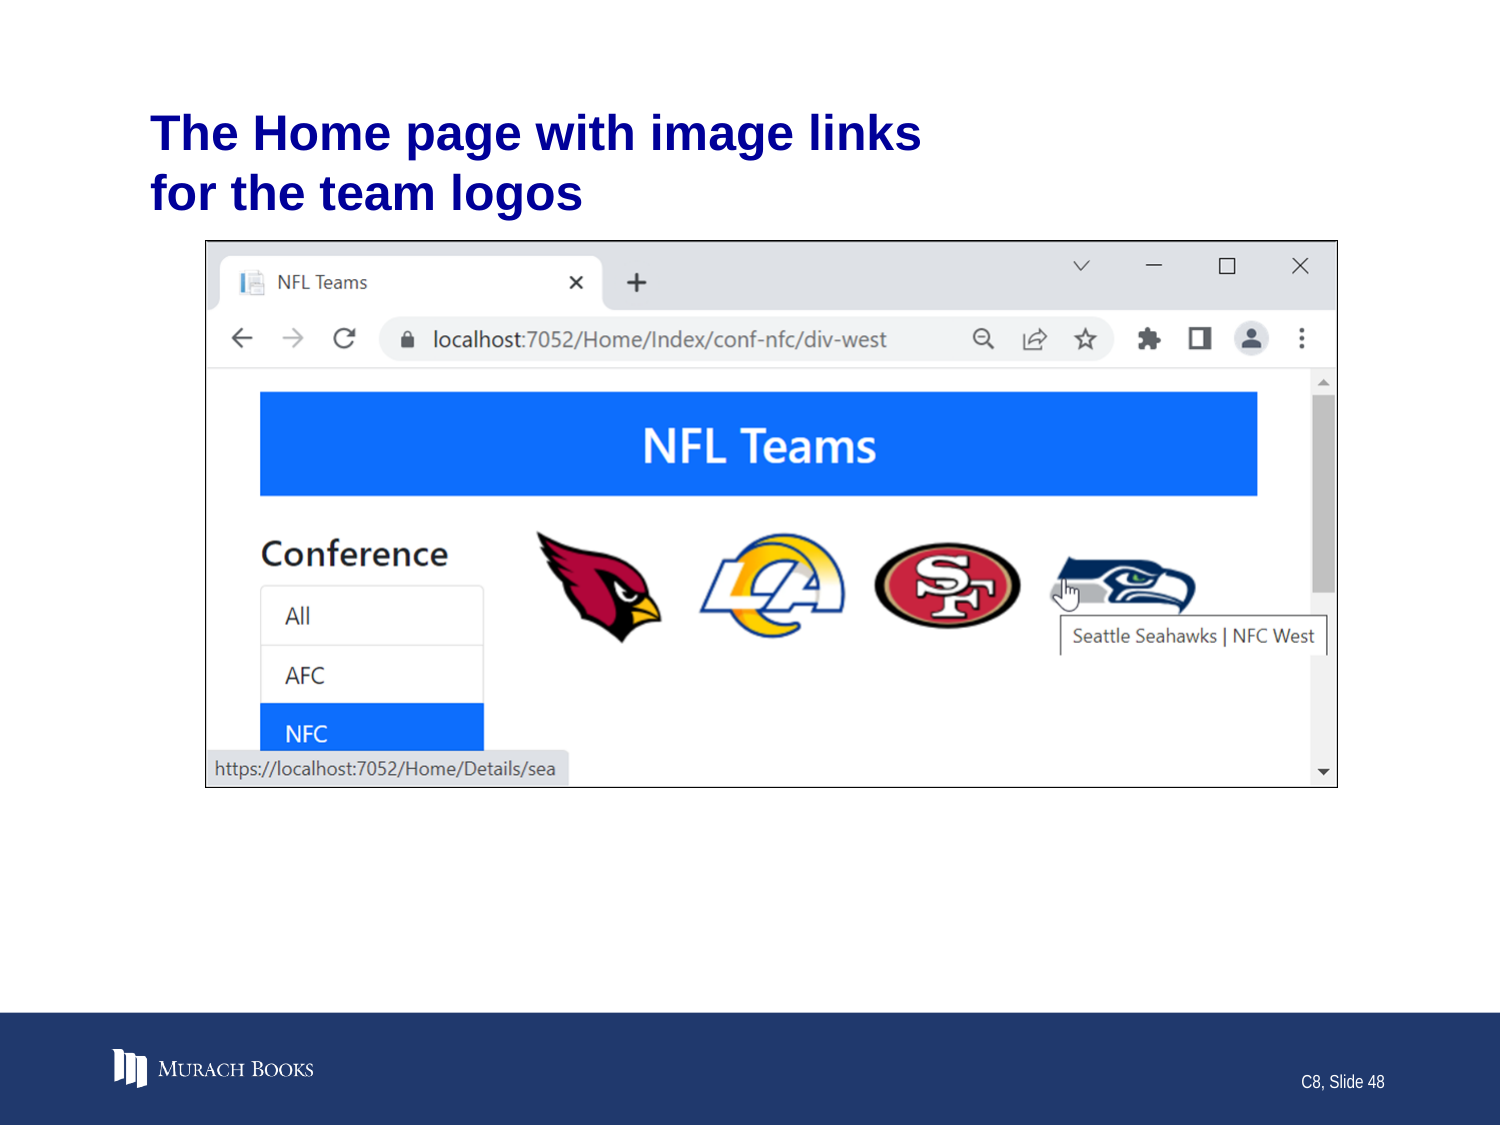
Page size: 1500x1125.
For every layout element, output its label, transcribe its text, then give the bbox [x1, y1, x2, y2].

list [205, 240, 1338, 788]
title The Home page with image links for the team logos [150, 99, 1350, 222]
footer [12, 1025, 463, 1100]
slide_number C8, Slide 48 [1087, 1025, 1400, 1100]
